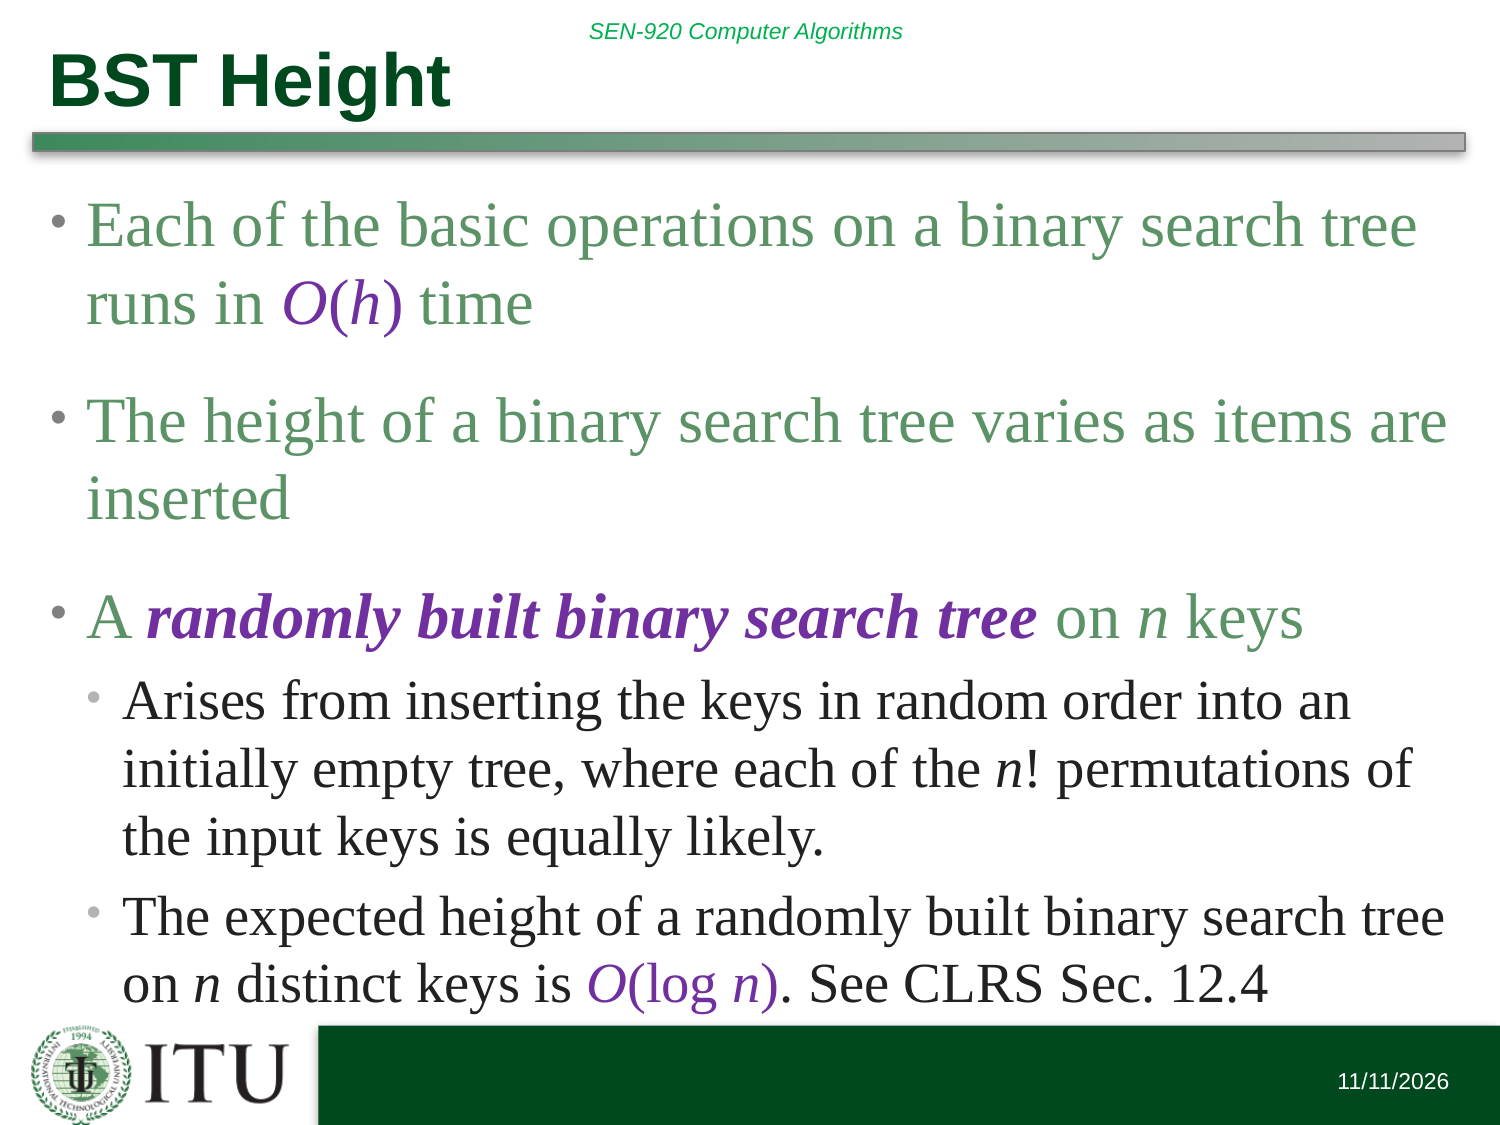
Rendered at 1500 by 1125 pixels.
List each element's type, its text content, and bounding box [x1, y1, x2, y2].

title BST Height [33, 24, 1465, 134]
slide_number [1114, 1050, 1465, 1111]
list Each of the basic operations on a binary search tree runs in O(h) time The height of a binary search tree varies as items are inserted A randomly built binary search tree on n keys Arises from inserting the keys in random order into an initially empty tree, where each of the n! permutations of the input keys is equally likely. The expected height of a randomly built binary search tree on n distinct keys is O(log n). See CLRS Sec. 12.4 [35, 174, 1467, 1028]
